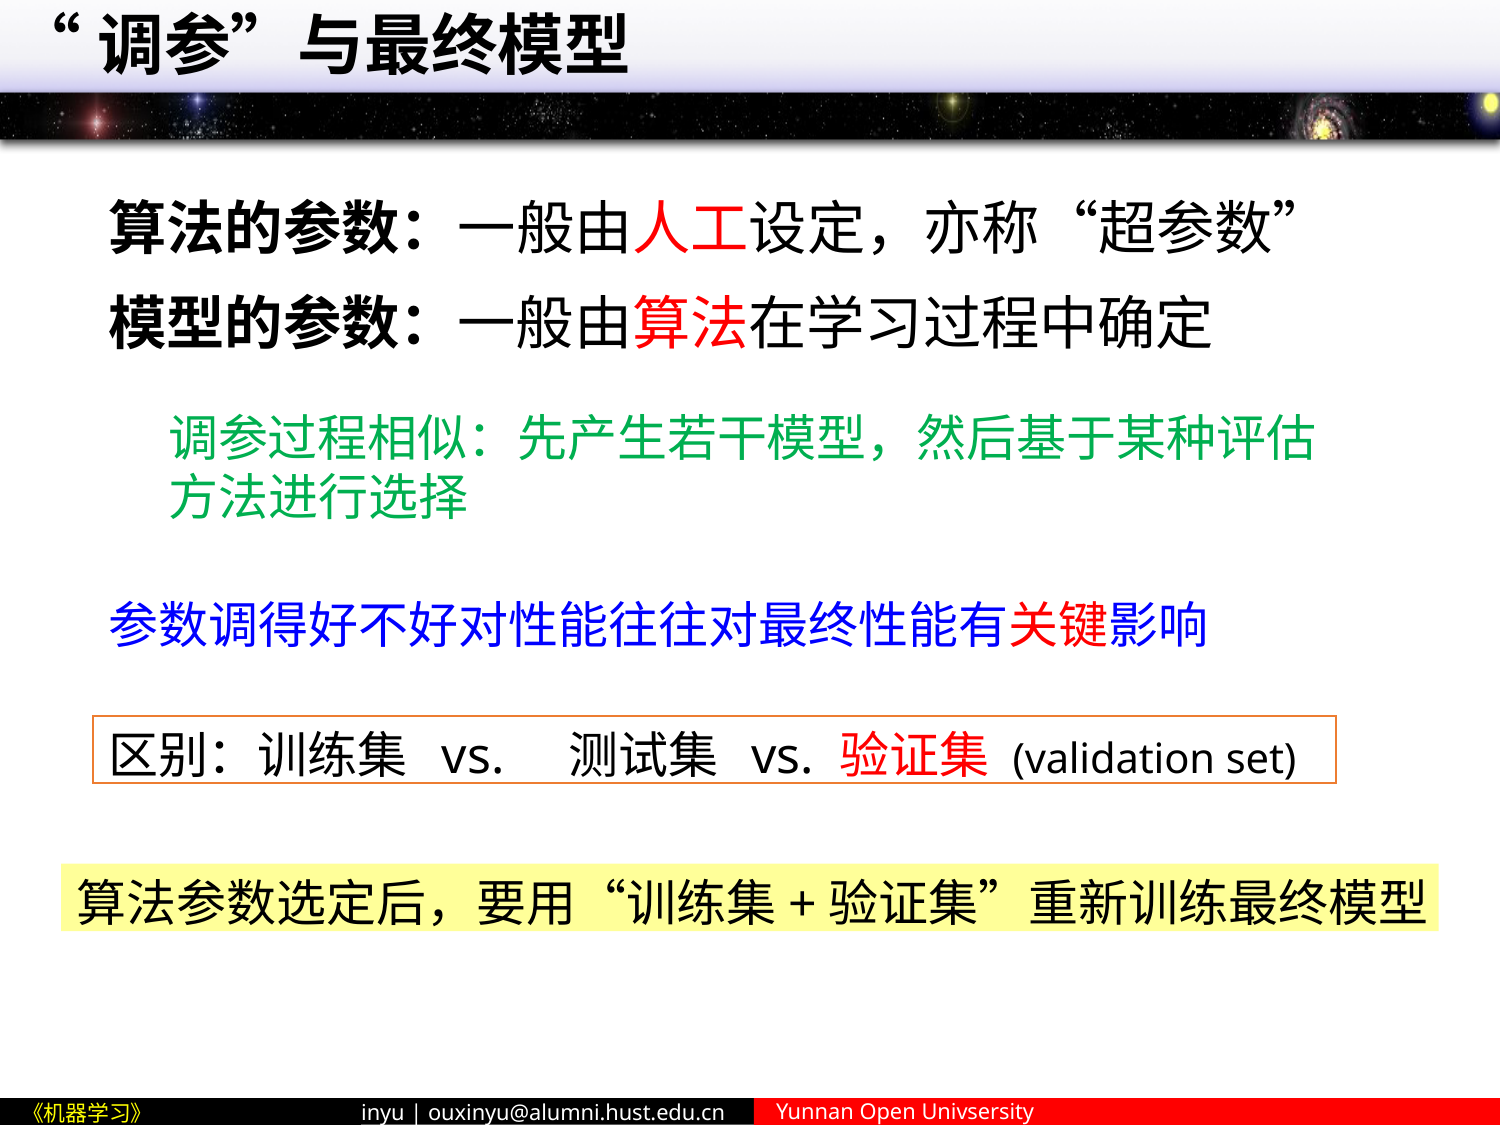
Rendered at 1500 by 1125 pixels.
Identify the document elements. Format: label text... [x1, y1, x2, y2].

title “调参”与最终模型 [0, 3, 1240, 94]
text_box 算法的参数：一般由人工设定，亦称“超参数” 模型的参数：一般由算法在学习过程中确定 调参过程相似：先产生若干模型，然后基于某种评估方法进行选择 参数调得好不好对性能往往对最终性能有关键影响 [106, 164, 1336, 654]
picture [0, 0, 1500, 1098]
text_box 算法参数选定后，要用“训练集+验证集”重新训练最终模型 [61, 863, 1439, 932]
text_box 区别：训练集 vs. 测试集 vs. 验证集 (validation set) [92, 715, 1337, 784]
